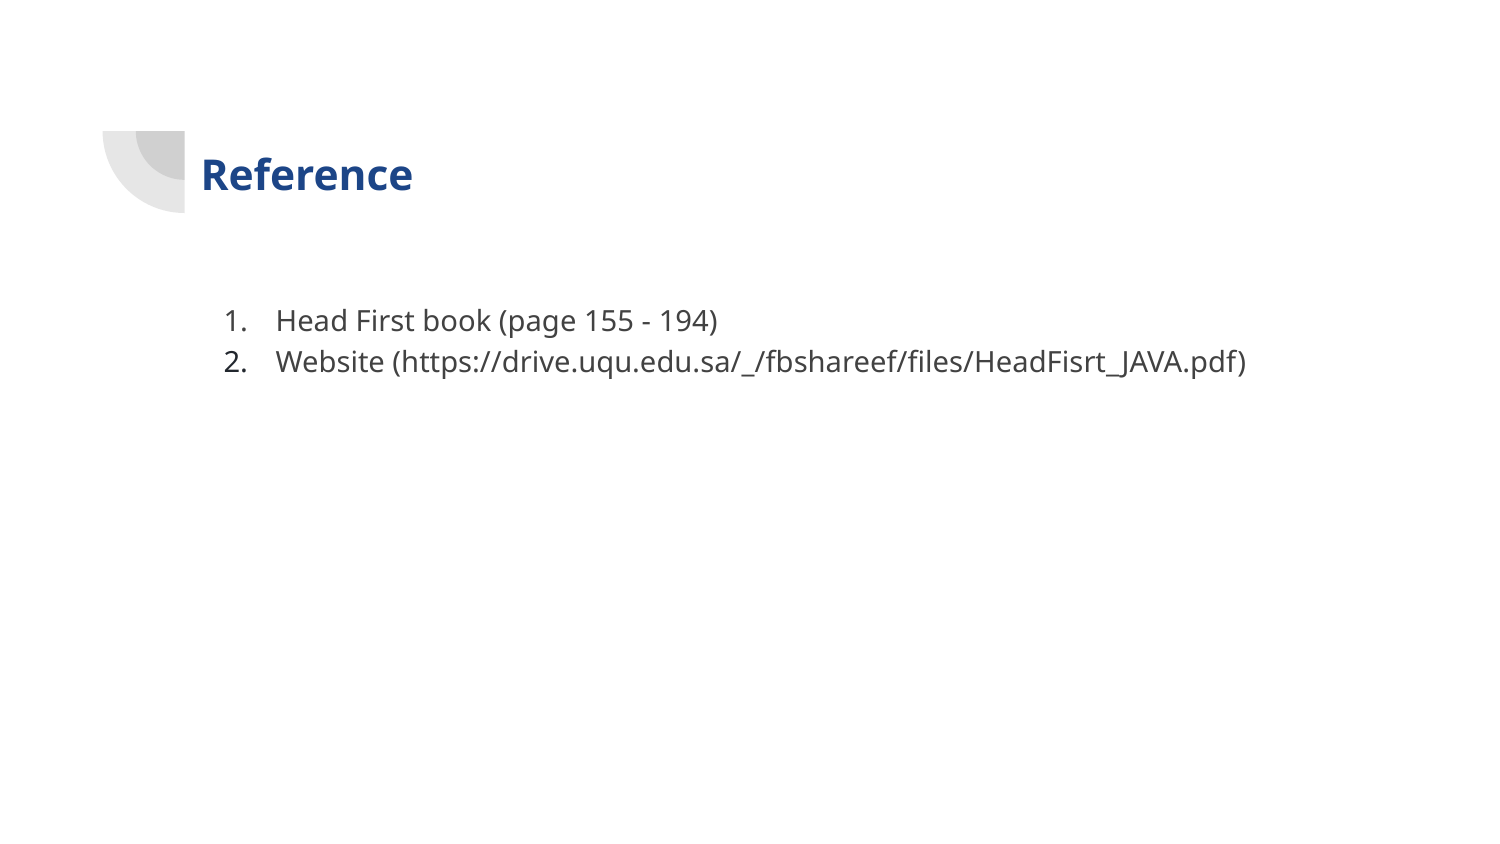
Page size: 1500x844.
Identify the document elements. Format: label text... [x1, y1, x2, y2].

text_box Reference [185, 132, 1300, 214]
text_box Head First book (page 155 - 194) Website (https://drive.uqu.edu.sa/_/fbshareef/files/HeadFisrt_JAVA.pdf) [185, 282, 1300, 700]
